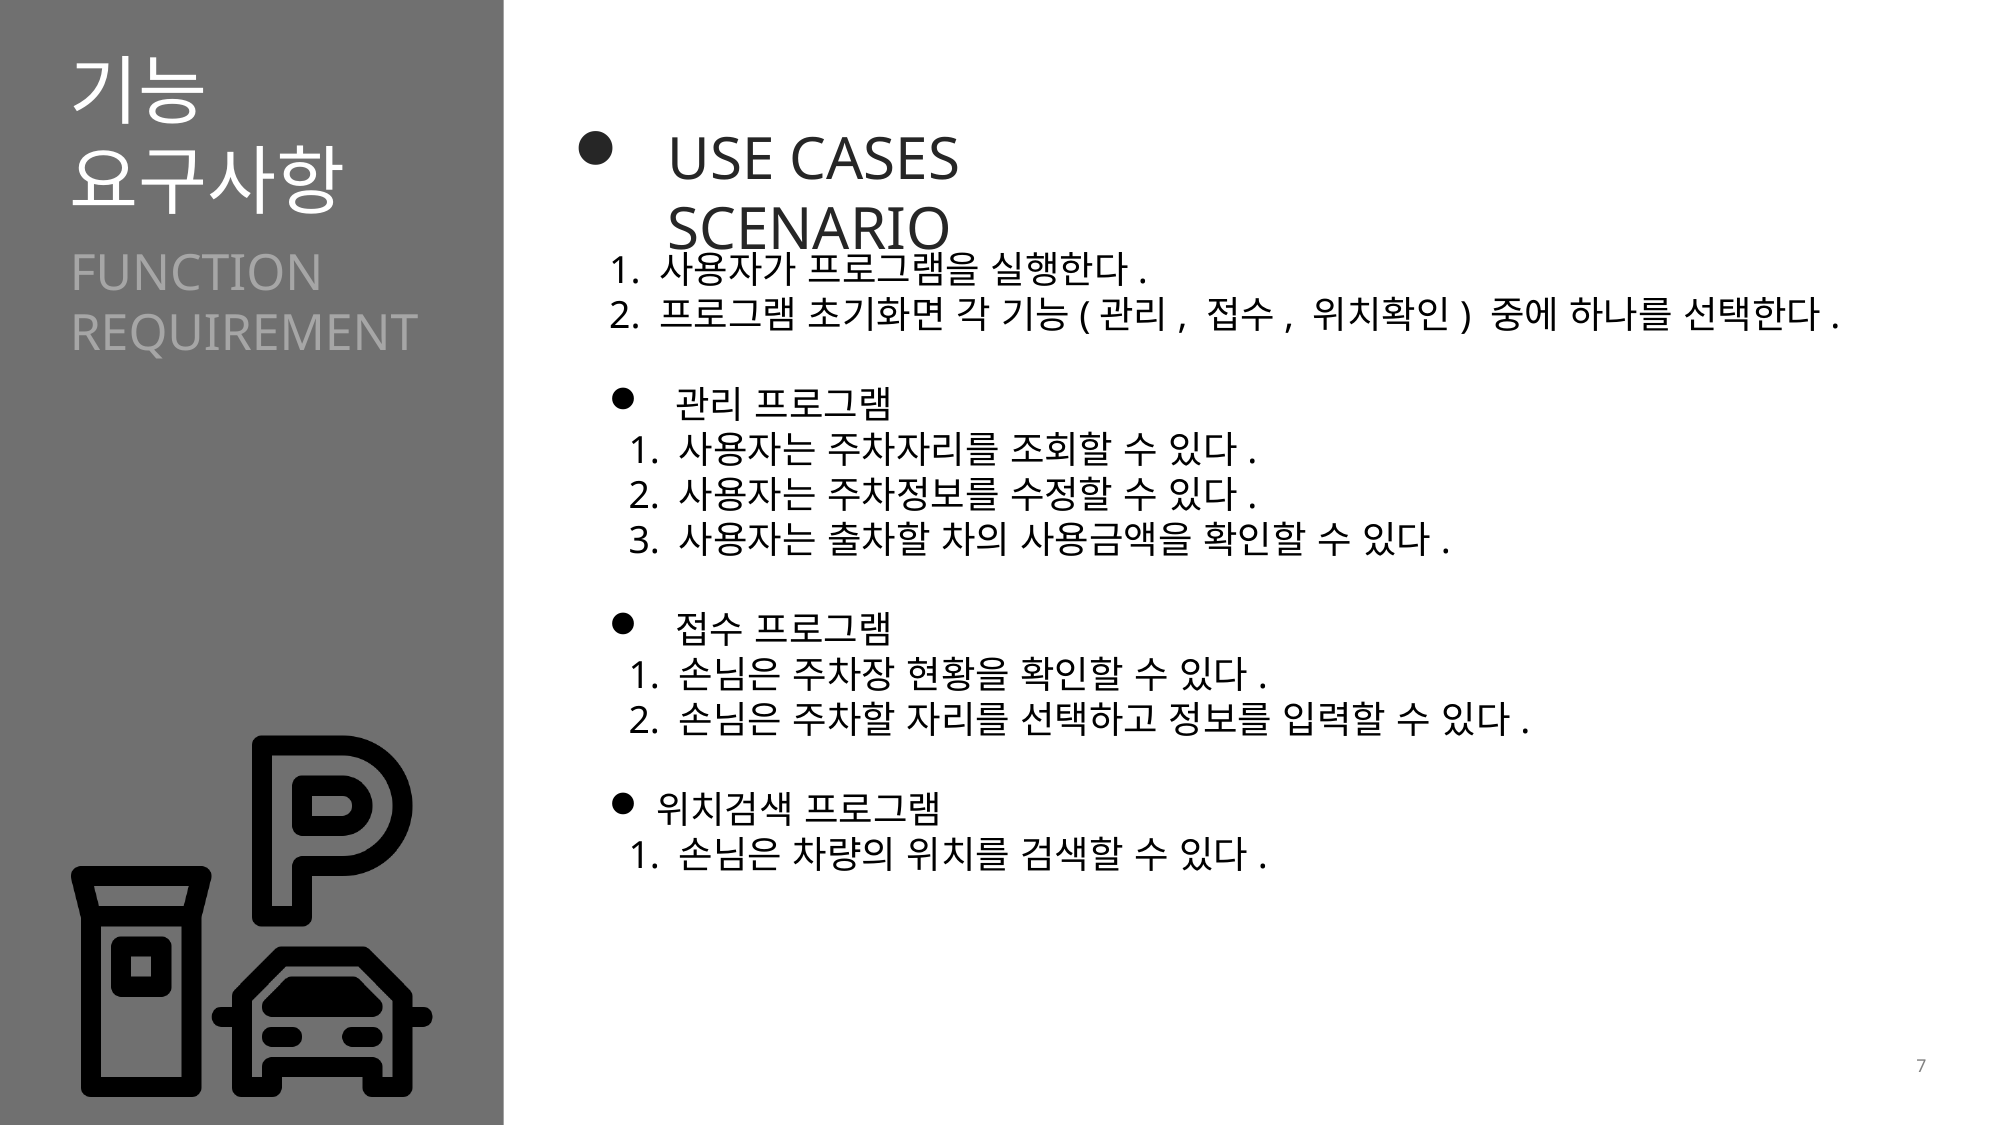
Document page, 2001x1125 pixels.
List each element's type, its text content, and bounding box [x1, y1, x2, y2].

text_box 기능 요구사항 [54, 35, 1189, 231]
text_box 1. 사용자가 프로그램을 실행한다. 2. 프로그램 초기화면 각 기능(관리, 접수, 위치확인) 중에 하나를 선택한다. 관리 프로그램 1. 사용자는 주차자리를 조회할 수 있다. 2. 사용자는 주차정보를 수정할 수 있다. 3. 사용자는 출차할 차의 사용금액을 확인할 수 있다. 접수 프로그램 1. 손님은 주차장 현황을 확인할 수 있다. 2. 손님은 주차할 자리를 선택하고 정보를 입력할 수 있다. 위치검색 프로그램 1. 손님은 차량의 위치를 검색할 수 있다. [594, 239, 1934, 929]
picture [17, 715, 487, 1117]
text_box FUNCTION REQUIREMENT [54, 232, 594, 368]
text_box USE CASES SCENARIO [558, 113, 1244, 269]
text_box [0, 0, 506, 1125]
